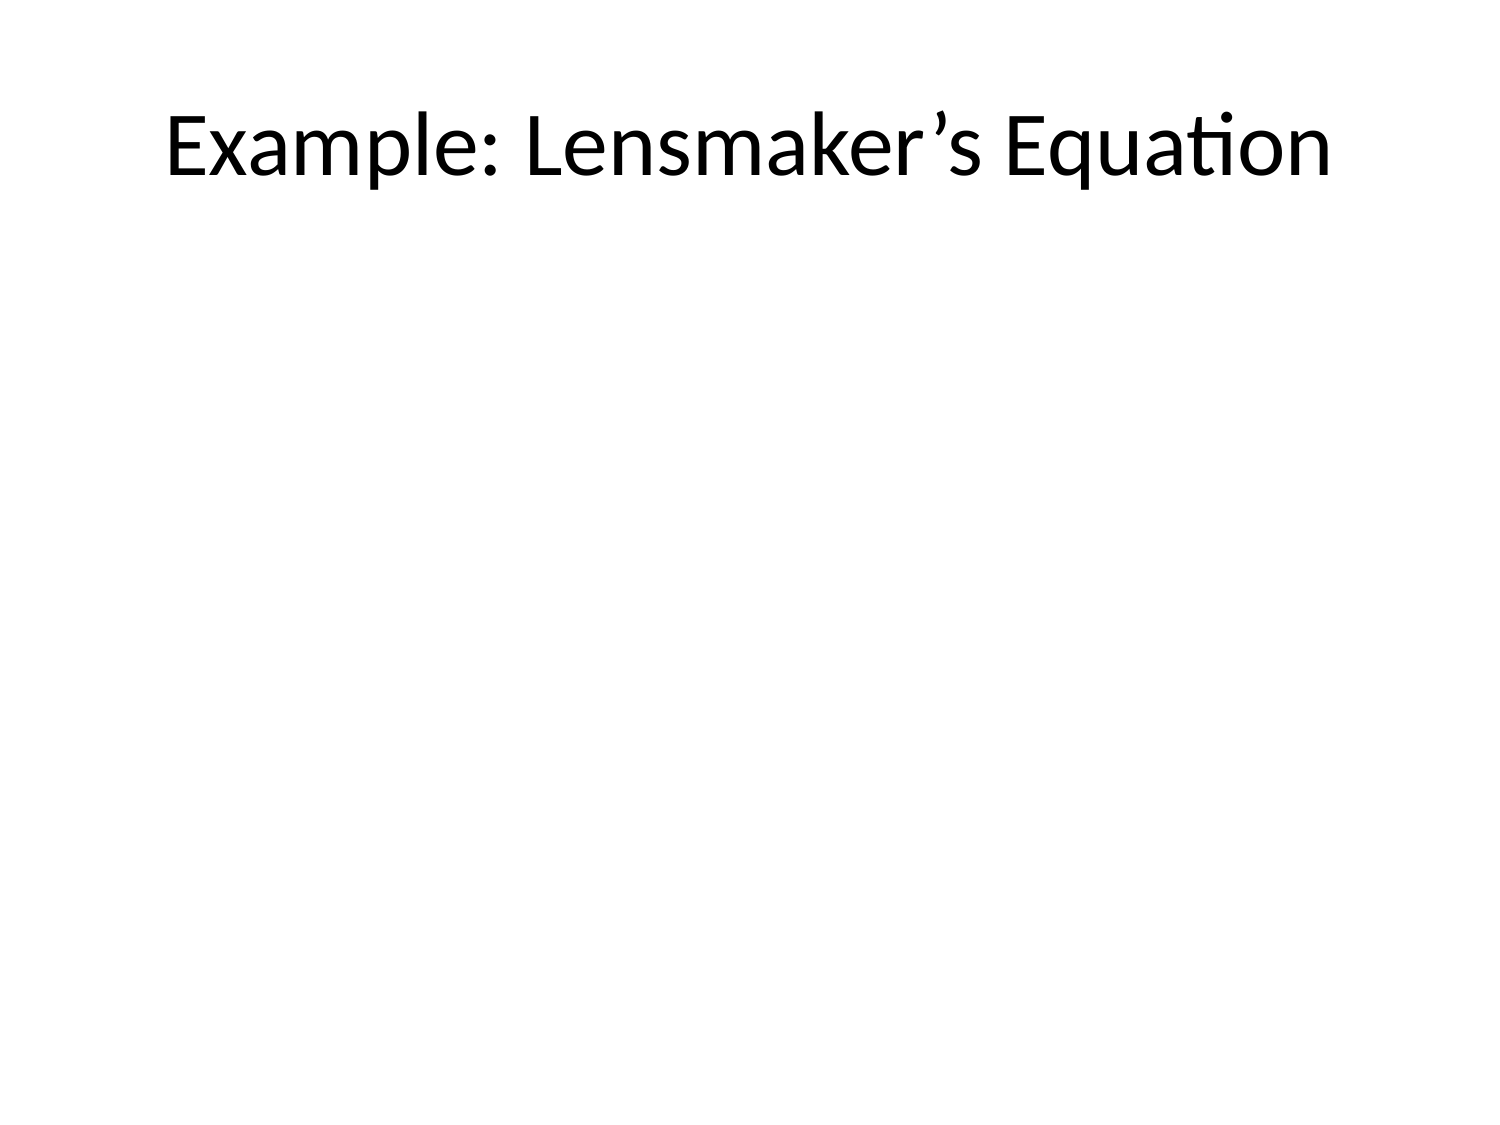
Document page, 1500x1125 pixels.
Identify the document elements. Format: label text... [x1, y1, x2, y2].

title Example: Lensmaker’s Equation [75, 45, 1425, 233]
